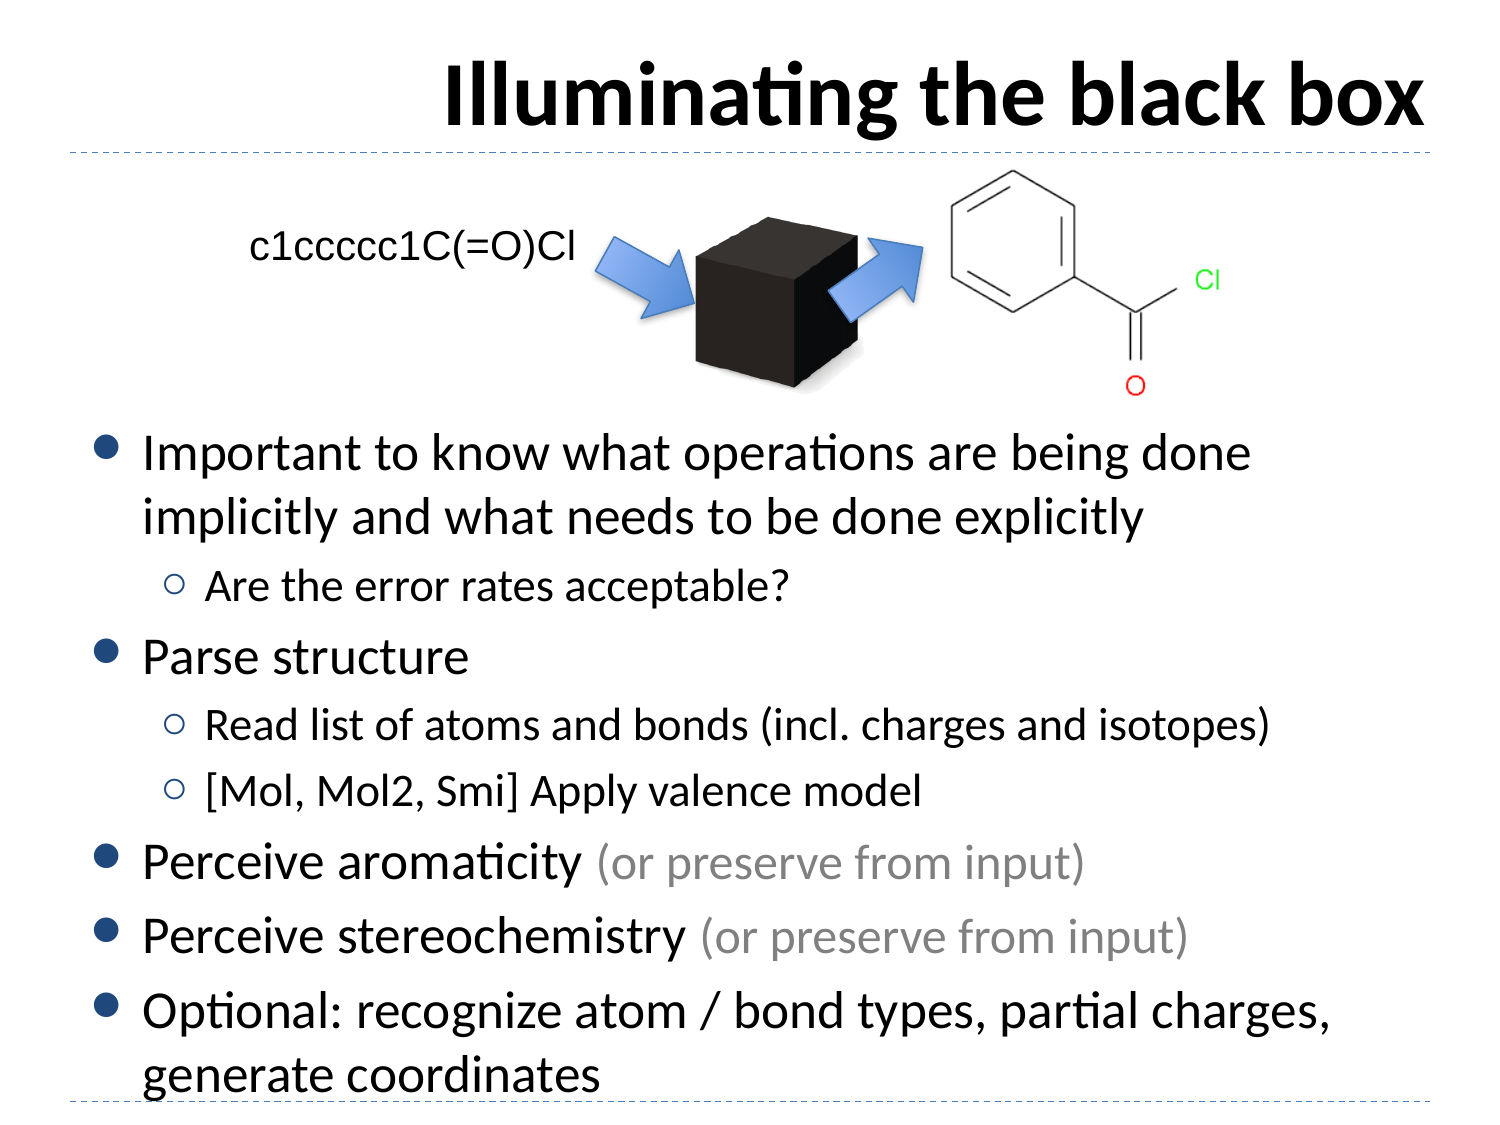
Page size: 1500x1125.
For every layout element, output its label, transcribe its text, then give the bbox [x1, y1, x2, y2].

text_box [234, 83, 1269, 471]
title Illuminating the black box [14, 0, 1443, 159]
text_box Important to know what operations are being done implicitly and what needs to be done explicitly Are the error rates acceptable? Parse structure Read list of atoms and bonds (incl. charges and isotopes) [Mol, Mol2, Smi] Apply valence model Perceive aromaticity (or preserve from input) Perceive stereochemistry (or preserve from input) Optional: recognize atom / bond types, partial charges, generate coordinates [74, 409, 1425, 1125]
